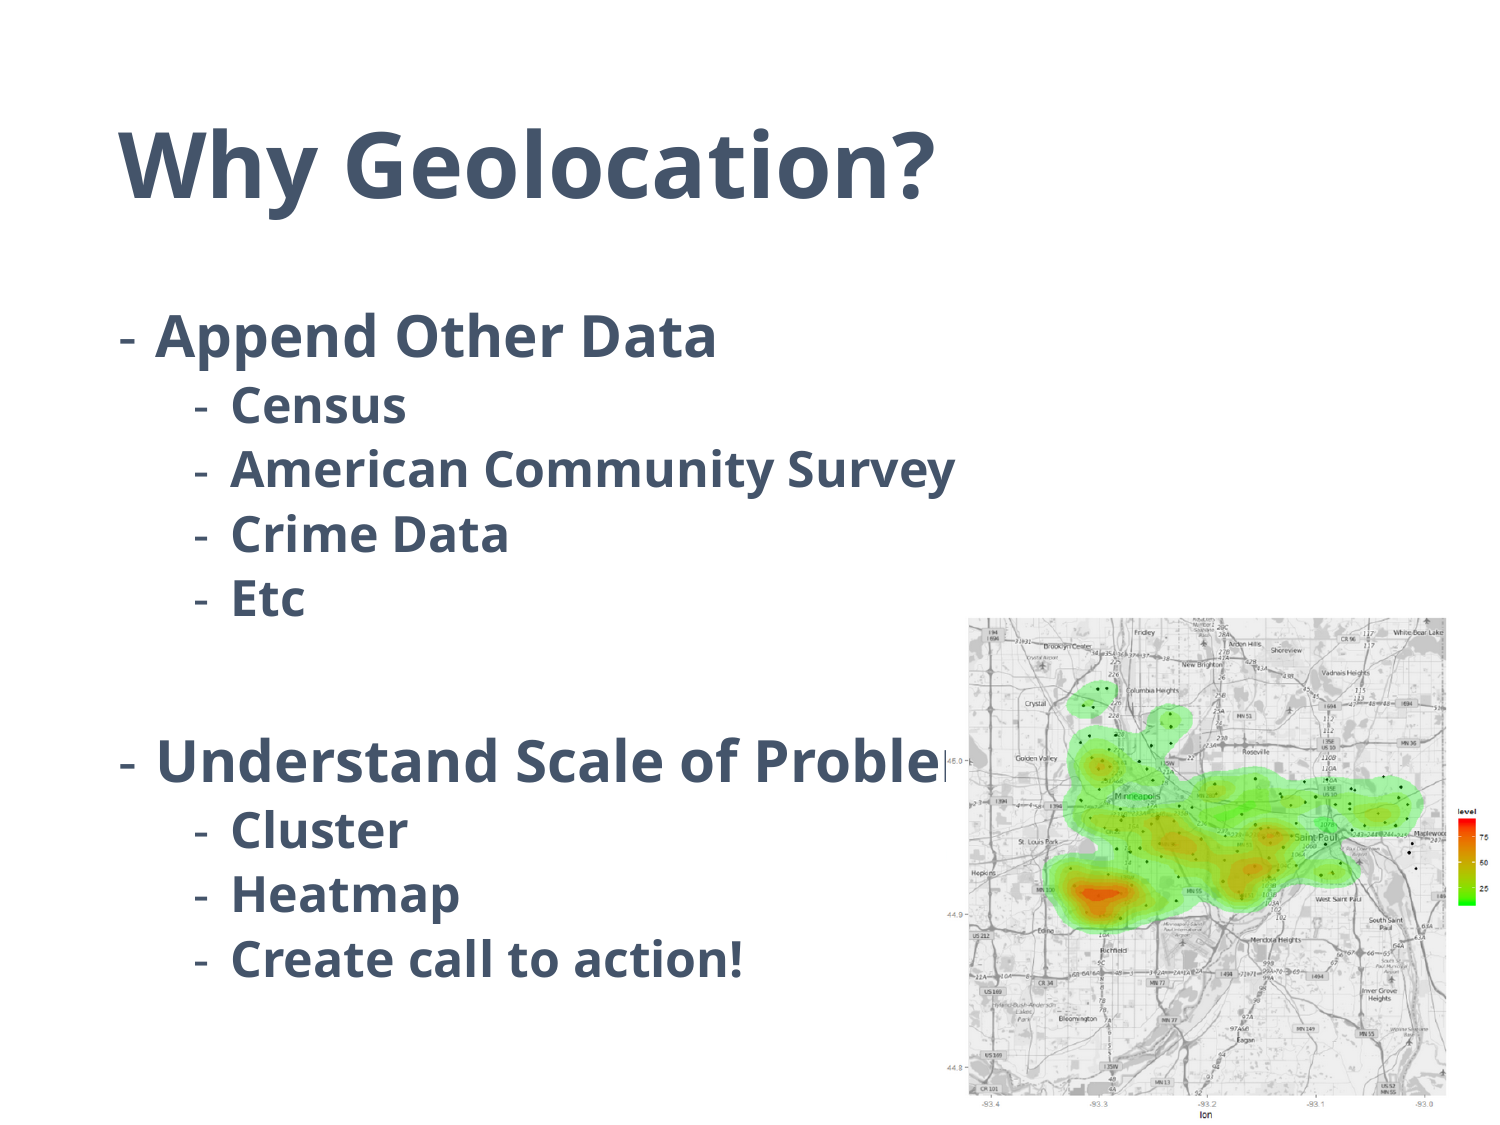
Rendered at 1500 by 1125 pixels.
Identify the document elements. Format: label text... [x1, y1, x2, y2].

title Why Geolocation? [103, 59, 1397, 278]
picture [946, 604, 1500, 1125]
list Append Other Data Census American Community Survey Crime Data Etc Understand Scale of Problem Cluster Heatmap Create call to action! [103, 299, 1397, 1014]
